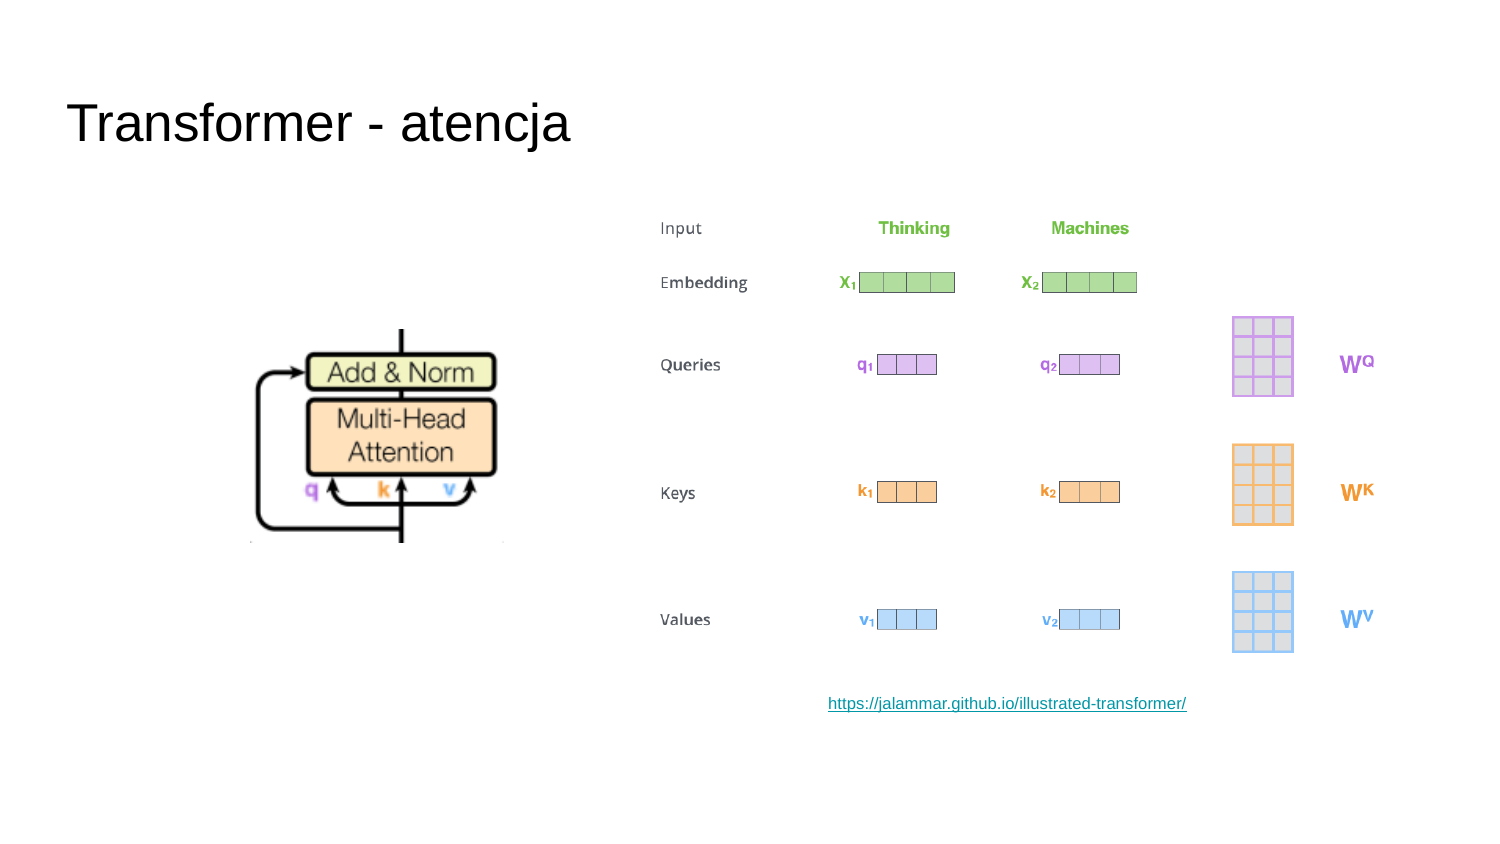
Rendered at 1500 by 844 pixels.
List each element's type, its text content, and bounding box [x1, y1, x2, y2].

picture [250, 329, 505, 543]
picture [616, 205, 1404, 667]
title Transformer - atencja [51, 72, 1449, 167]
text_box https://jalammar.github.io/illustrated-transformer/ [813, 682, 1207, 723]
